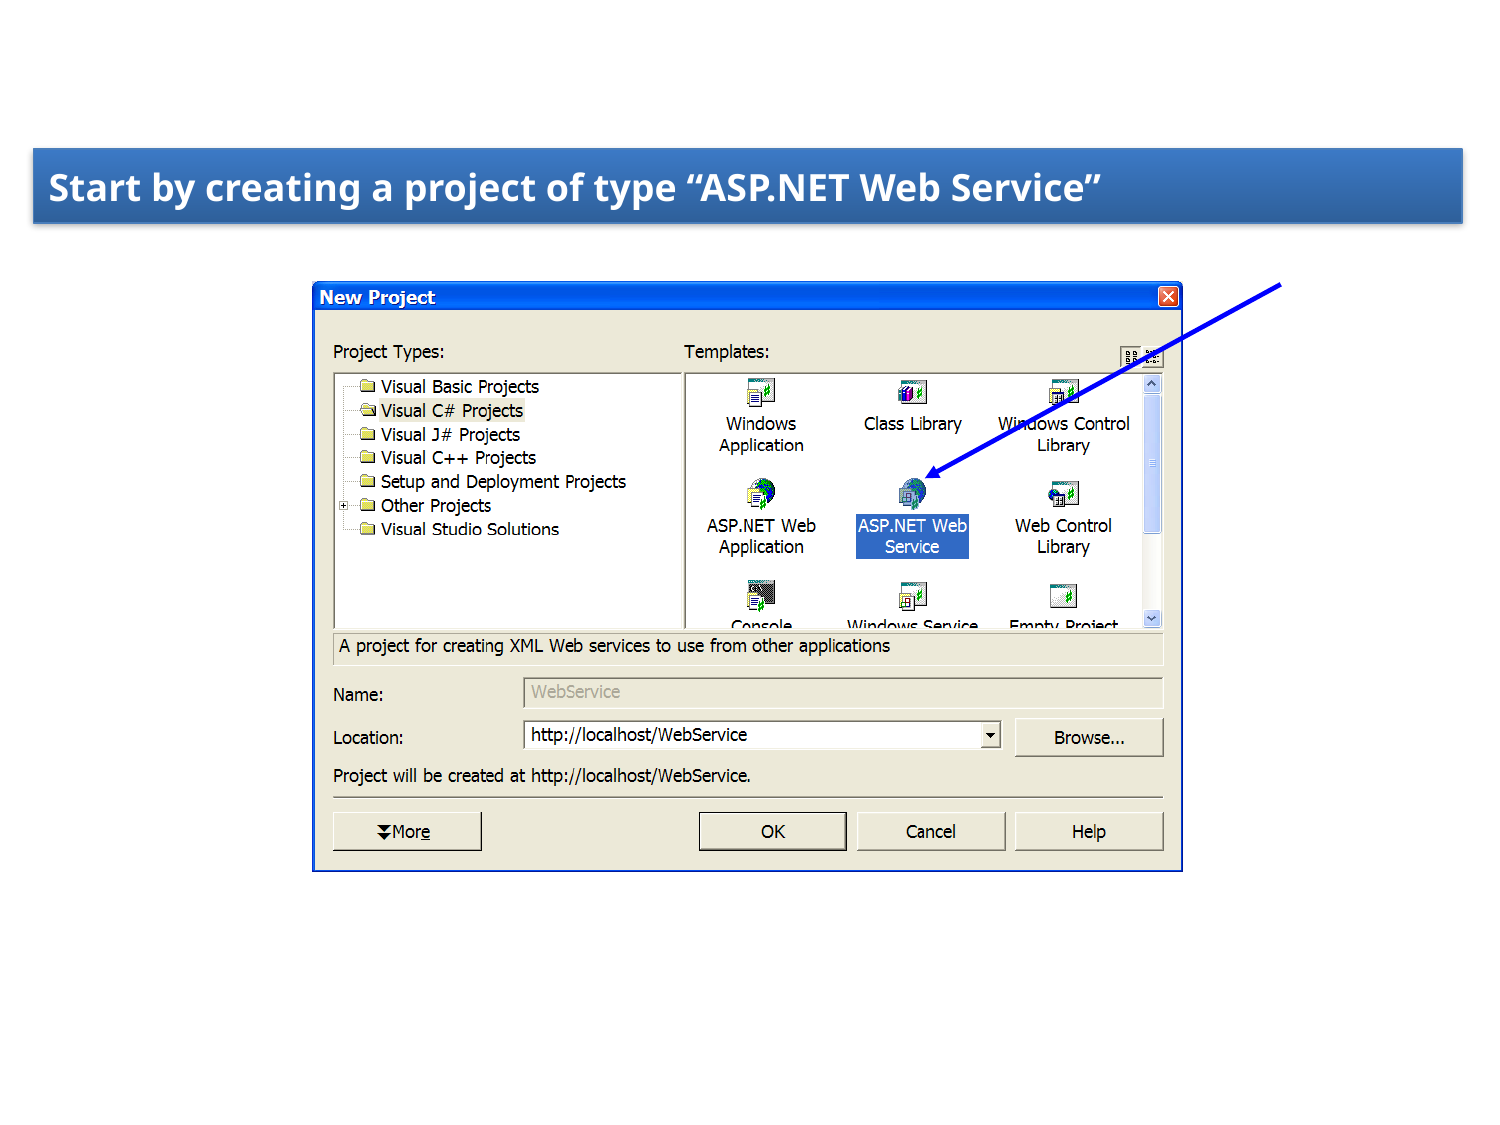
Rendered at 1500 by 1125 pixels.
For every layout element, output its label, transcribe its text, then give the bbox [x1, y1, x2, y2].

text_box Start by creating a project of type “ASP.NET Web Service” [33, 148, 1463, 224]
picture [312, 280, 1183, 872]
